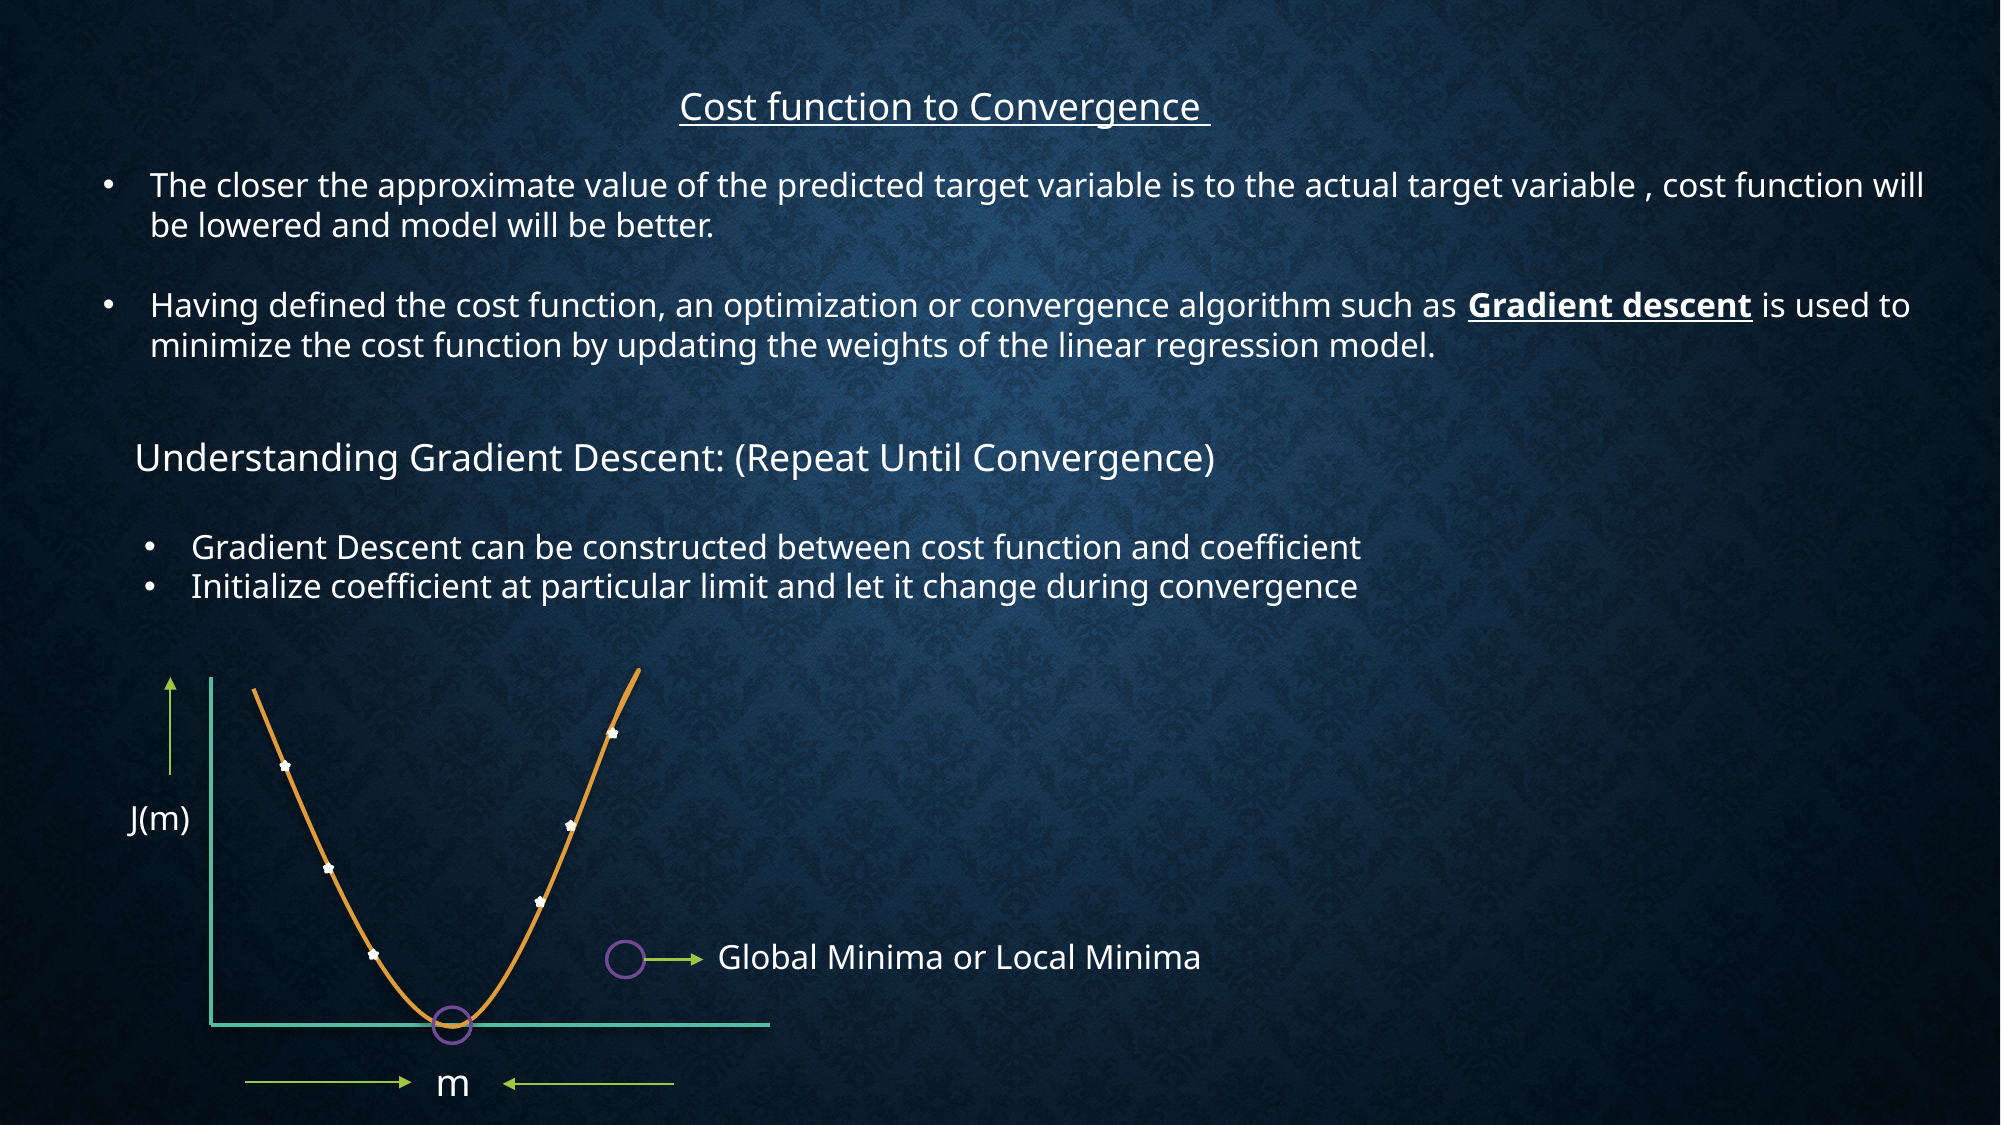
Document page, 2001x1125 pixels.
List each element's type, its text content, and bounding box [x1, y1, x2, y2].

text_box The closer the approximate value of the predicted target variable is to the actual target variable , cost function will be lowered and model will be better. Having defined the cost function, an optimization or convergence algorithm such as Gradient descent is used to minimize the cost function by updating the weights of the linear regression model. [87, 156, 1948, 372]
text_box Gradient Descent can be constructed between cost function and coefficient Initialize coefficient at particular limit and let it change during convergence [129, 518, 1906, 614]
text_box [324, 864, 333, 872]
text_box J(m) [114, 789, 206, 845]
text_box m [420, 1051, 484, 1112]
text_box Understanding Gradient Descent: (Repeat Until Convergence) [119, 426, 1391, 487]
text_box [253, 669, 639, 1022]
text_box Global Minima or Local Minima [702, 929, 1282, 984]
text_box J(m) [215, 789, 226, 845]
text_box Cost function to Convergence [115, 75, 1776, 136]
text_box [281, 762, 289, 770]
picture [0, 0, 2001, 1125]
text_box [567, 821, 575, 830]
text_box [369, 950, 378, 958]
text_box [434, 1008, 470, 1024]
text_box [609, 729, 617, 737]
text_box [536, 897, 544, 906]
